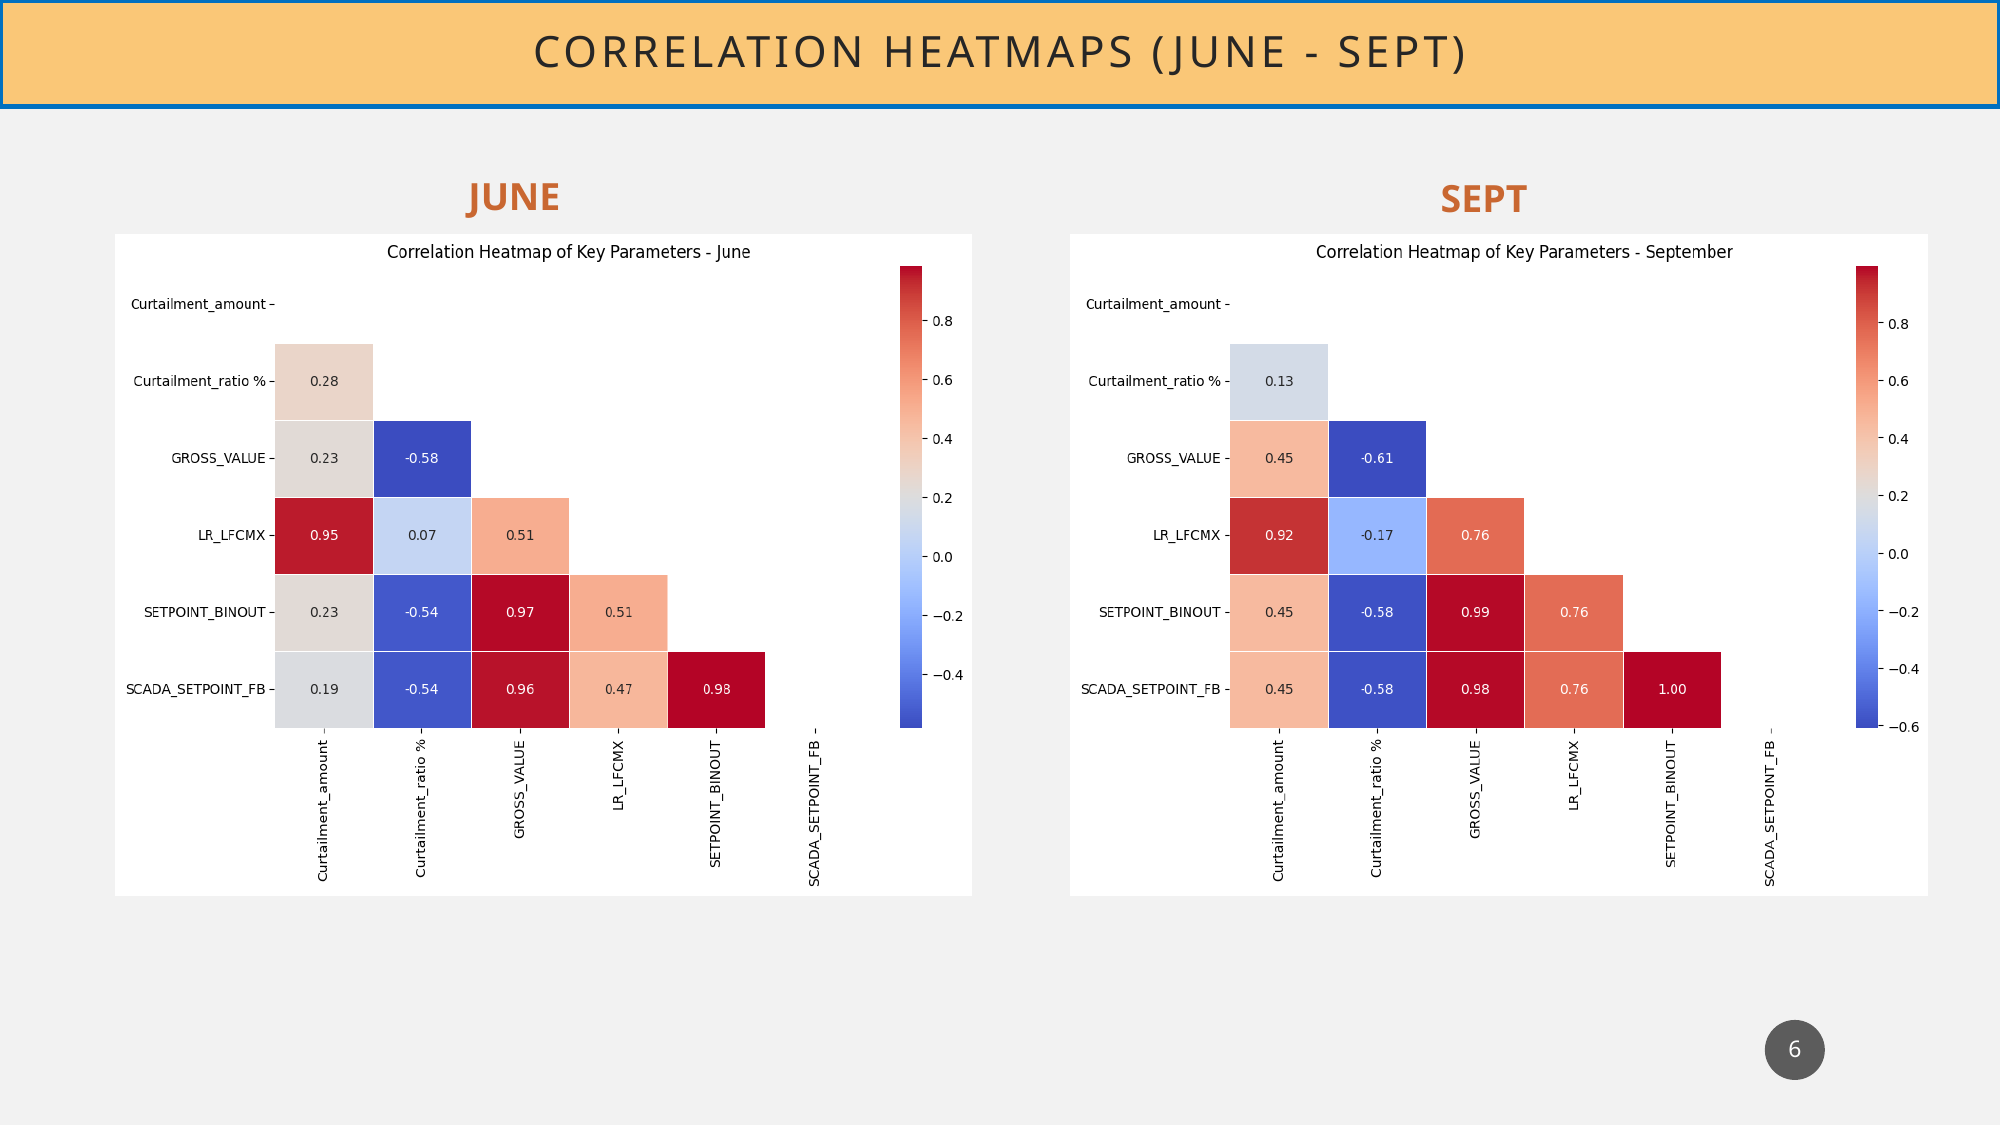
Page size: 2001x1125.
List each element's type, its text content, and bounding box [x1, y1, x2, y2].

picture [115, 234, 972, 896]
picture [1070, 234, 1928, 896]
slide_number 6 [1764, 1019, 1825, 1080]
text_box SEPT [1425, 167, 1611, 228]
text_box JUNE [453, 166, 695, 226]
title Correlation heatmaps (JUNE - SEPT) [0, 0, 2000, 109]
